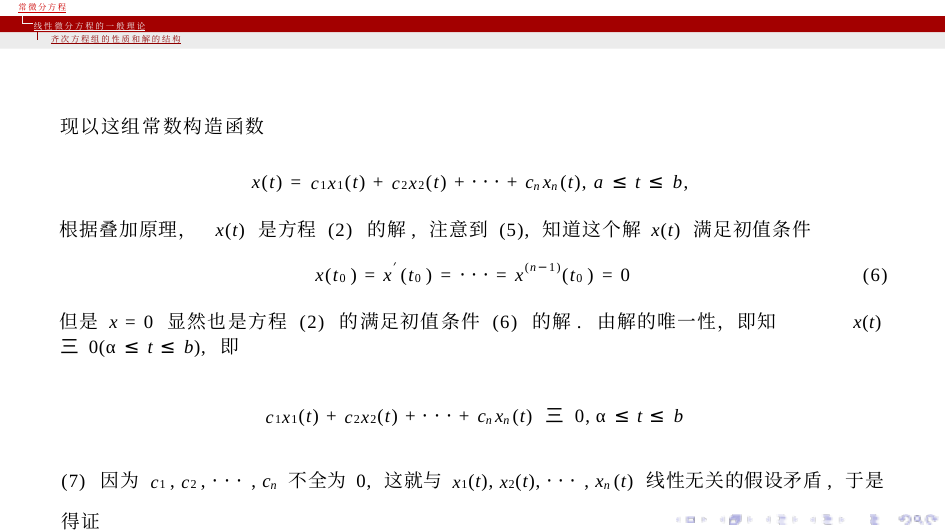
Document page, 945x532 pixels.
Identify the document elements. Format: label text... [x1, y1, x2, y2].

picture [806, 510, 849, 531]
text_box [0, 33, 945, 49]
text_box 常微分方程 线性微分方程的一般理论 [0, 0, 945, 33]
picture [719, 514, 754, 525]
picture [765, 514, 799, 525]
text_box 现以这组常数构造函数 x(t) = c1x1(t) + c2x2(t) + · · · + cn xn (t), a ≤ t ≤ b, 根据叠加原理， x(t) 是方程 (2) 的解, 注意到 (5), 知道这个解 x(t) 满足初值条件 x(t0 ) = x′ (t0 ) = · · · = x(n−1)(t0 ) = 0 (6) 但是 x = 0 显然也是方程 (2) 的满足初值条件 (6) 的解. 由解的唯一性，即知 x(t) 三 0(α ≤ t ≤ b), 即 c1x1(t) + c2x2(t) + · · · + cn xn (t) 三 0, α ≤ t ≤ b (7) 因为 c1 , c2 , · · · , cn 不全为 0, 这就与 x1(t), x2(t), · · · , xn (t) 线性无关的假设矛盾, 于是得证 [57, 111, 888, 439]
picture [50, 26, 186, 47]
picture [870, 514, 939, 525]
picture [676, 516, 708, 523]
